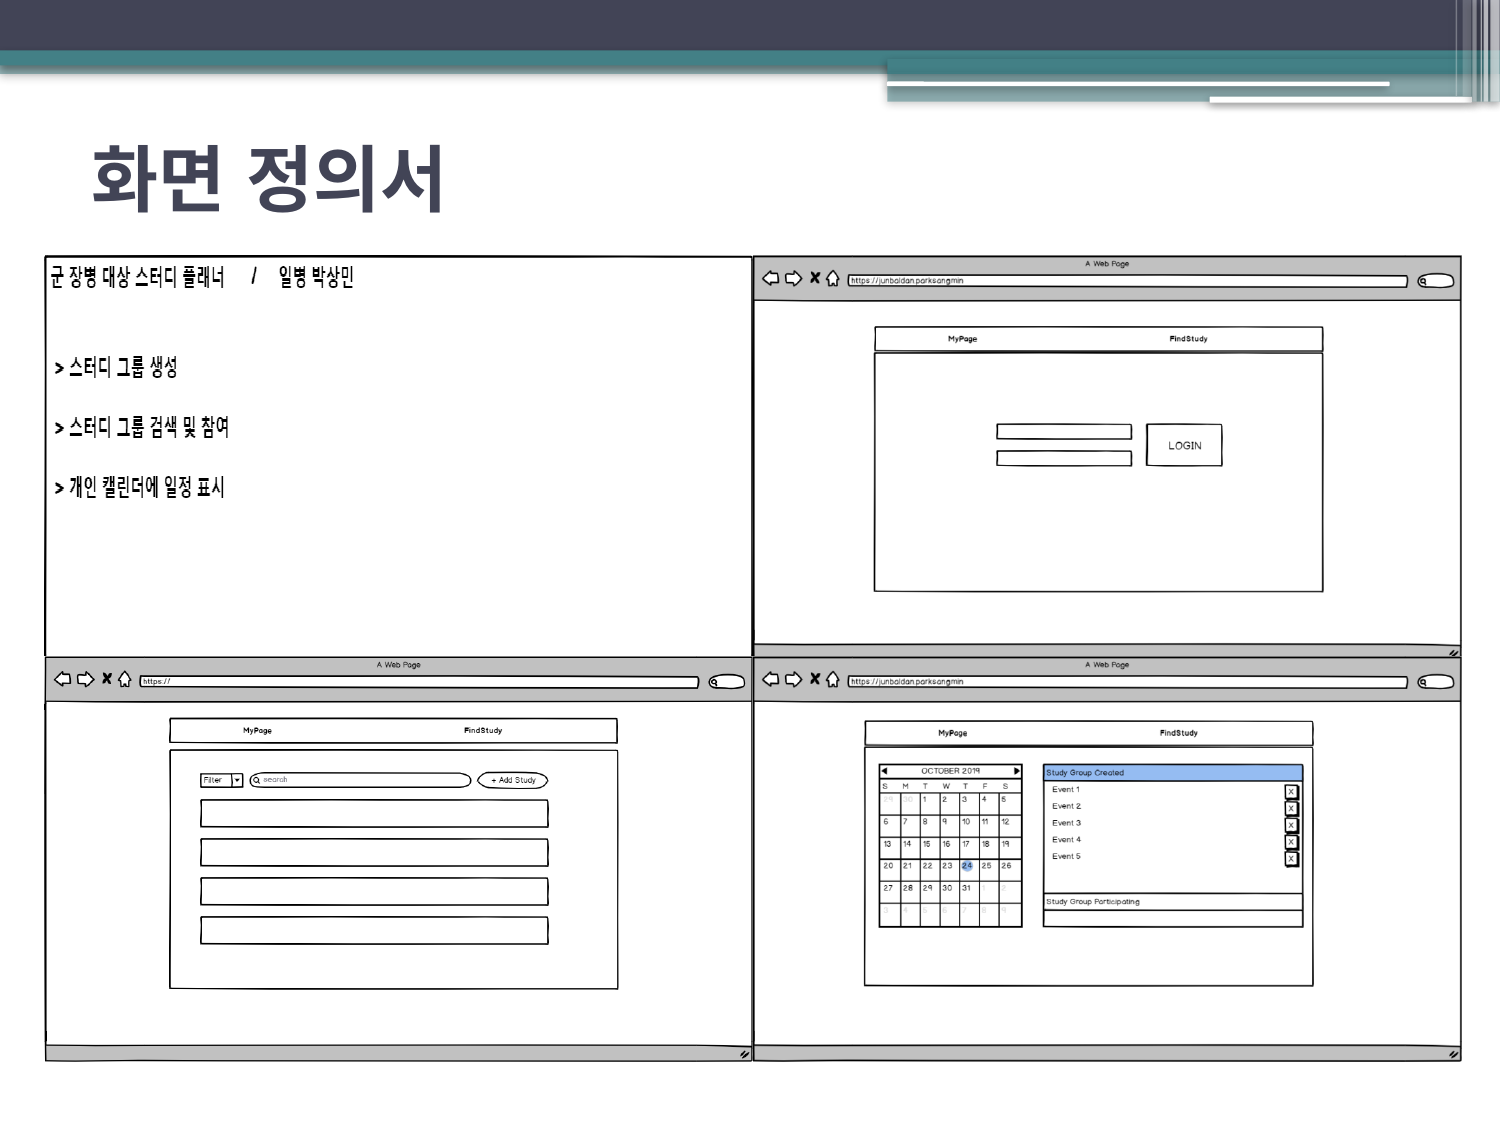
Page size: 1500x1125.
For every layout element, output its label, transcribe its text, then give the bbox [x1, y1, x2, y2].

title 화면 정의서 [76, 90, 1427, 253]
picture [43, 255, 1462, 1062]
